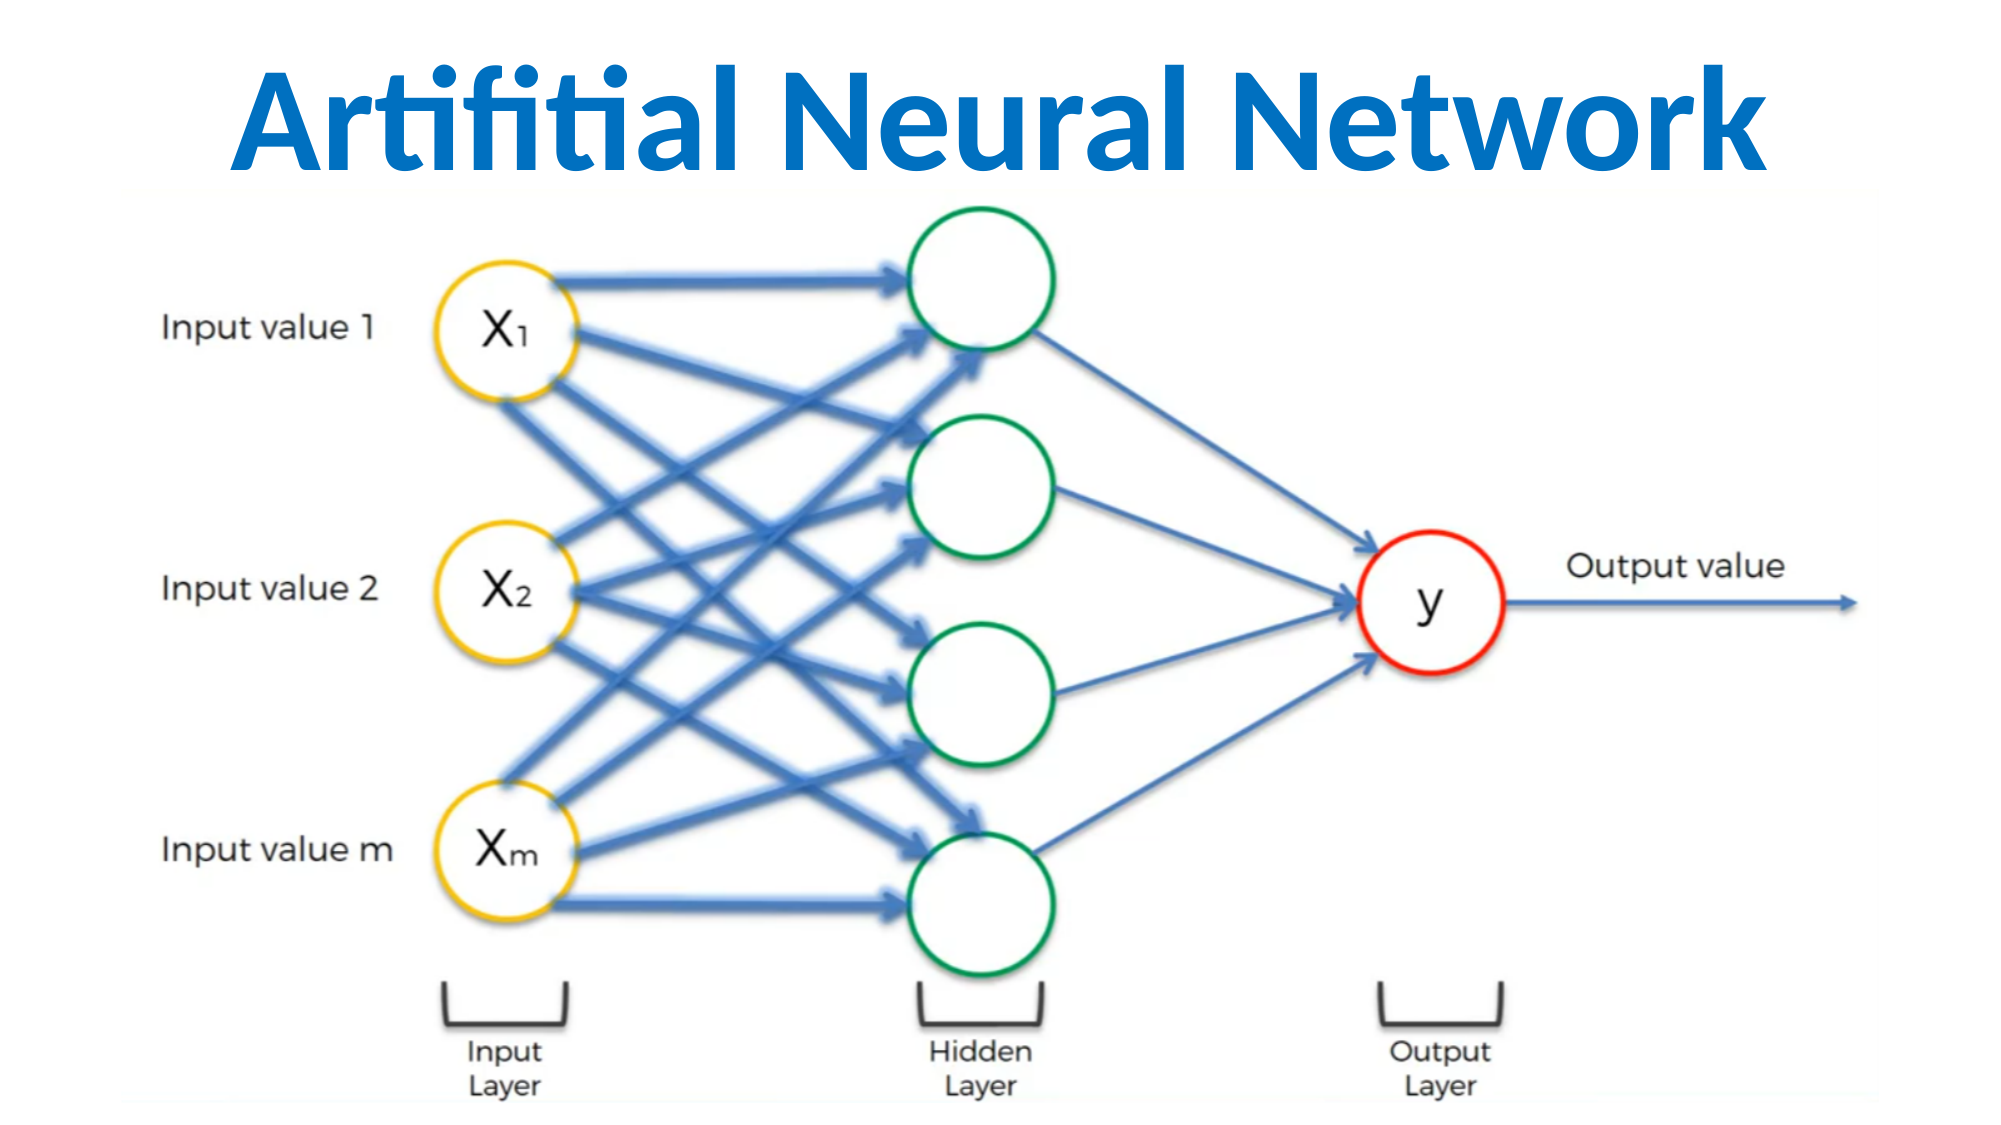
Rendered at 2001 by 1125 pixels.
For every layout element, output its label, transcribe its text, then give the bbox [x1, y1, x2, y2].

text_box Artifitial Neural Network [215, 12, 1785, 189]
picture [121, 189, 1879, 1103]
